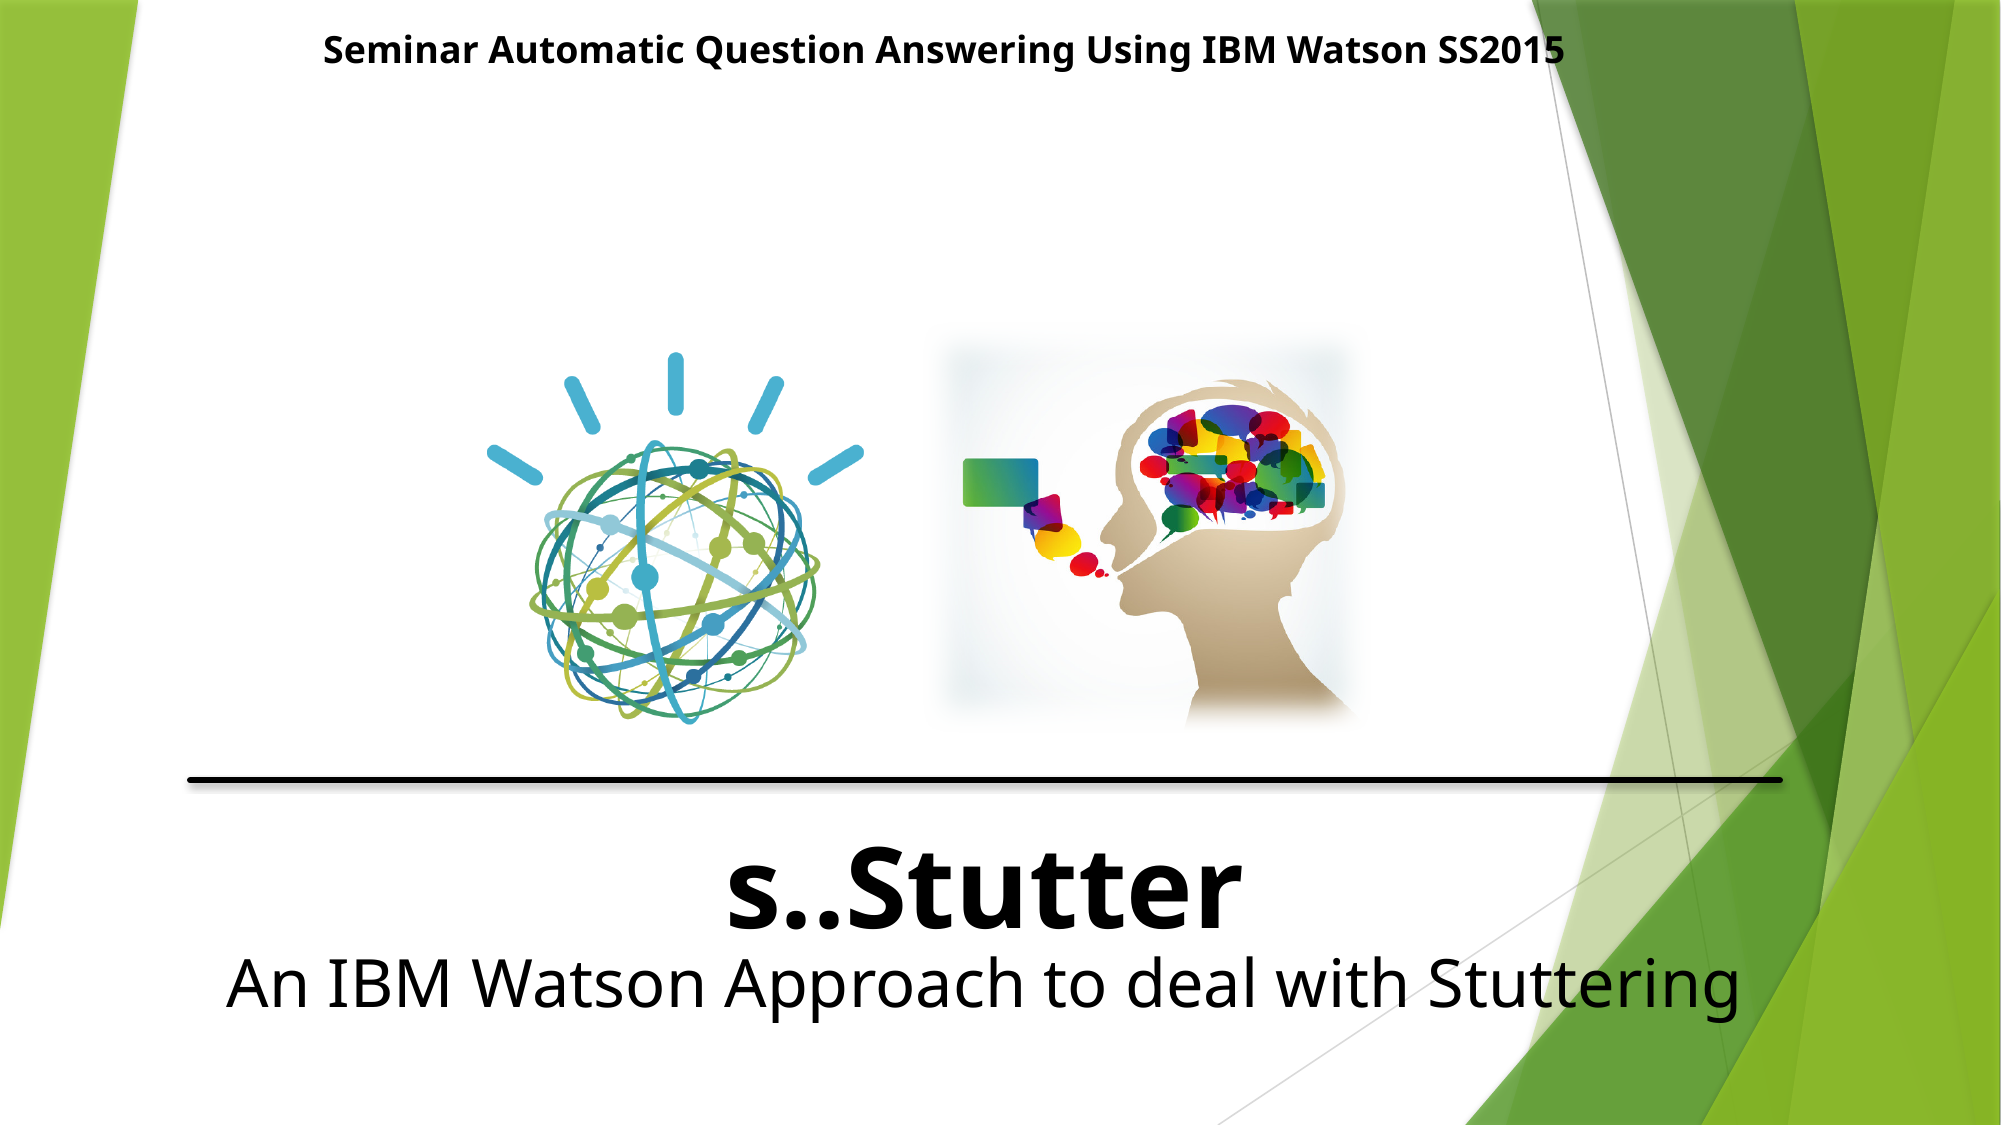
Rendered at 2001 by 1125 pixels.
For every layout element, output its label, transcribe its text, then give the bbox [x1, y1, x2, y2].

text_box An IBM Watson Approach to deal with Stuttering [190, 932, 1780, 1028]
text_box Seminar Automatic Question Answering Using IBM Watson SS2015 [308, 18, 1662, 124]
picture [427, 319, 1373, 753]
text_box s..Stutter [190, 808, 1780, 932]
